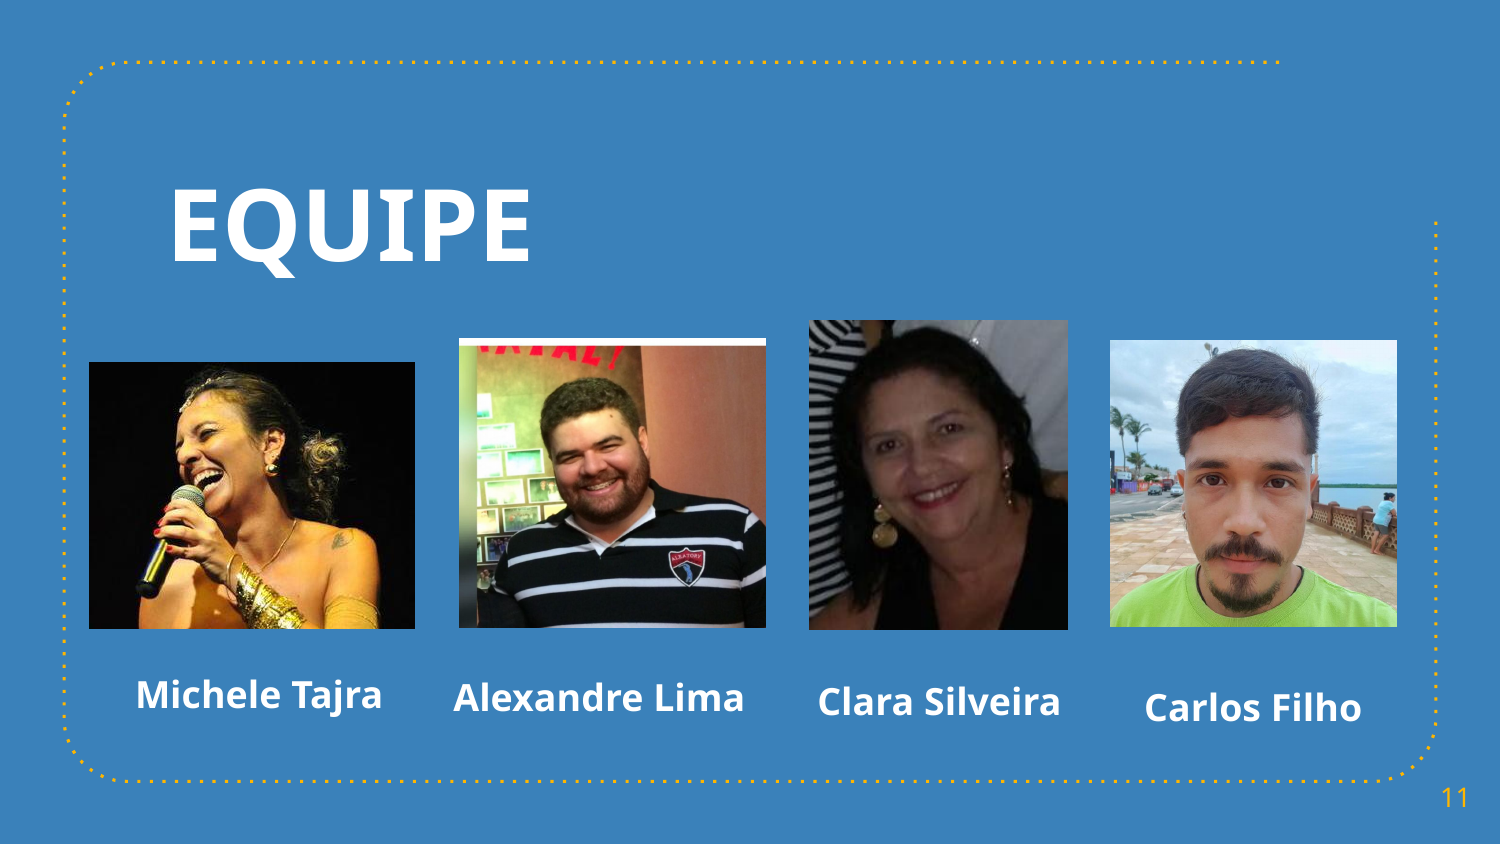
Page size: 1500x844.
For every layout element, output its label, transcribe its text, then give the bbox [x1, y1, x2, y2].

slide_number 11 [1411, 753, 1500, 844]
picture [88, 362, 416, 629]
text_box Carlos Filho [1083, 676, 1424, 737]
text_box Alexandre Lima [429, 667, 770, 727]
picture [809, 320, 1068, 631]
picture [458, 338, 766, 629]
text_box Michele Tajra [89, 663, 430, 724]
text_box EQUIPE [151, 146, 1278, 287]
text_box Clara Silveira [769, 670, 1110, 731]
picture [1110, 340, 1397, 627]
